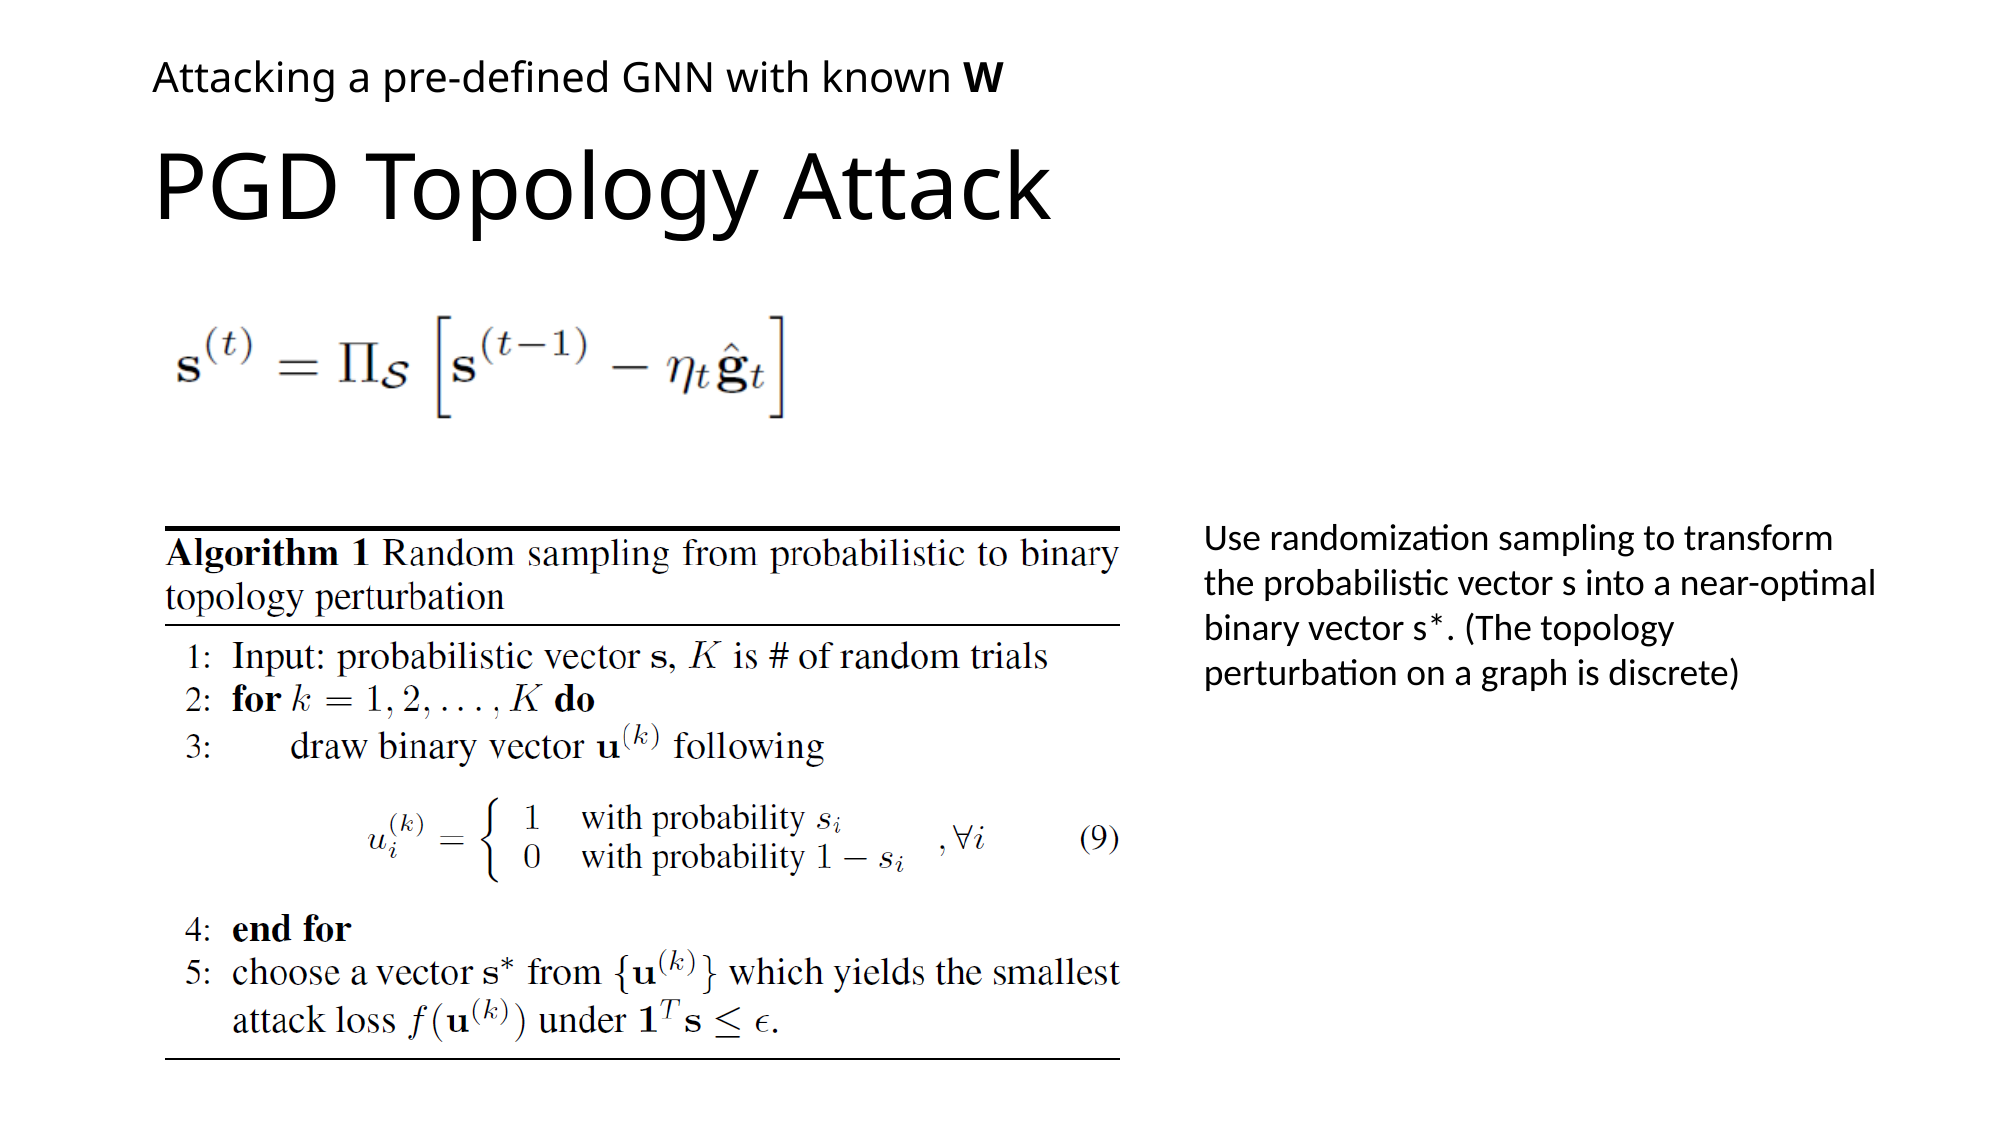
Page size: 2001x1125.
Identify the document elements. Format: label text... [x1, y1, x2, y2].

title PGD Topology Attack [137, 117, 1863, 262]
text_box Attacking a pre-defined GNN with known W [137, 27, 1816, 131]
picture [137, 305, 797, 431]
text_box Use randomization sampling to transform the probabilistic vector s into a near-optimal binary vector s*. (The topology perturbation on a graph is discrete) [1188, 505, 1893, 701]
picture [156, 519, 1135, 1064]
